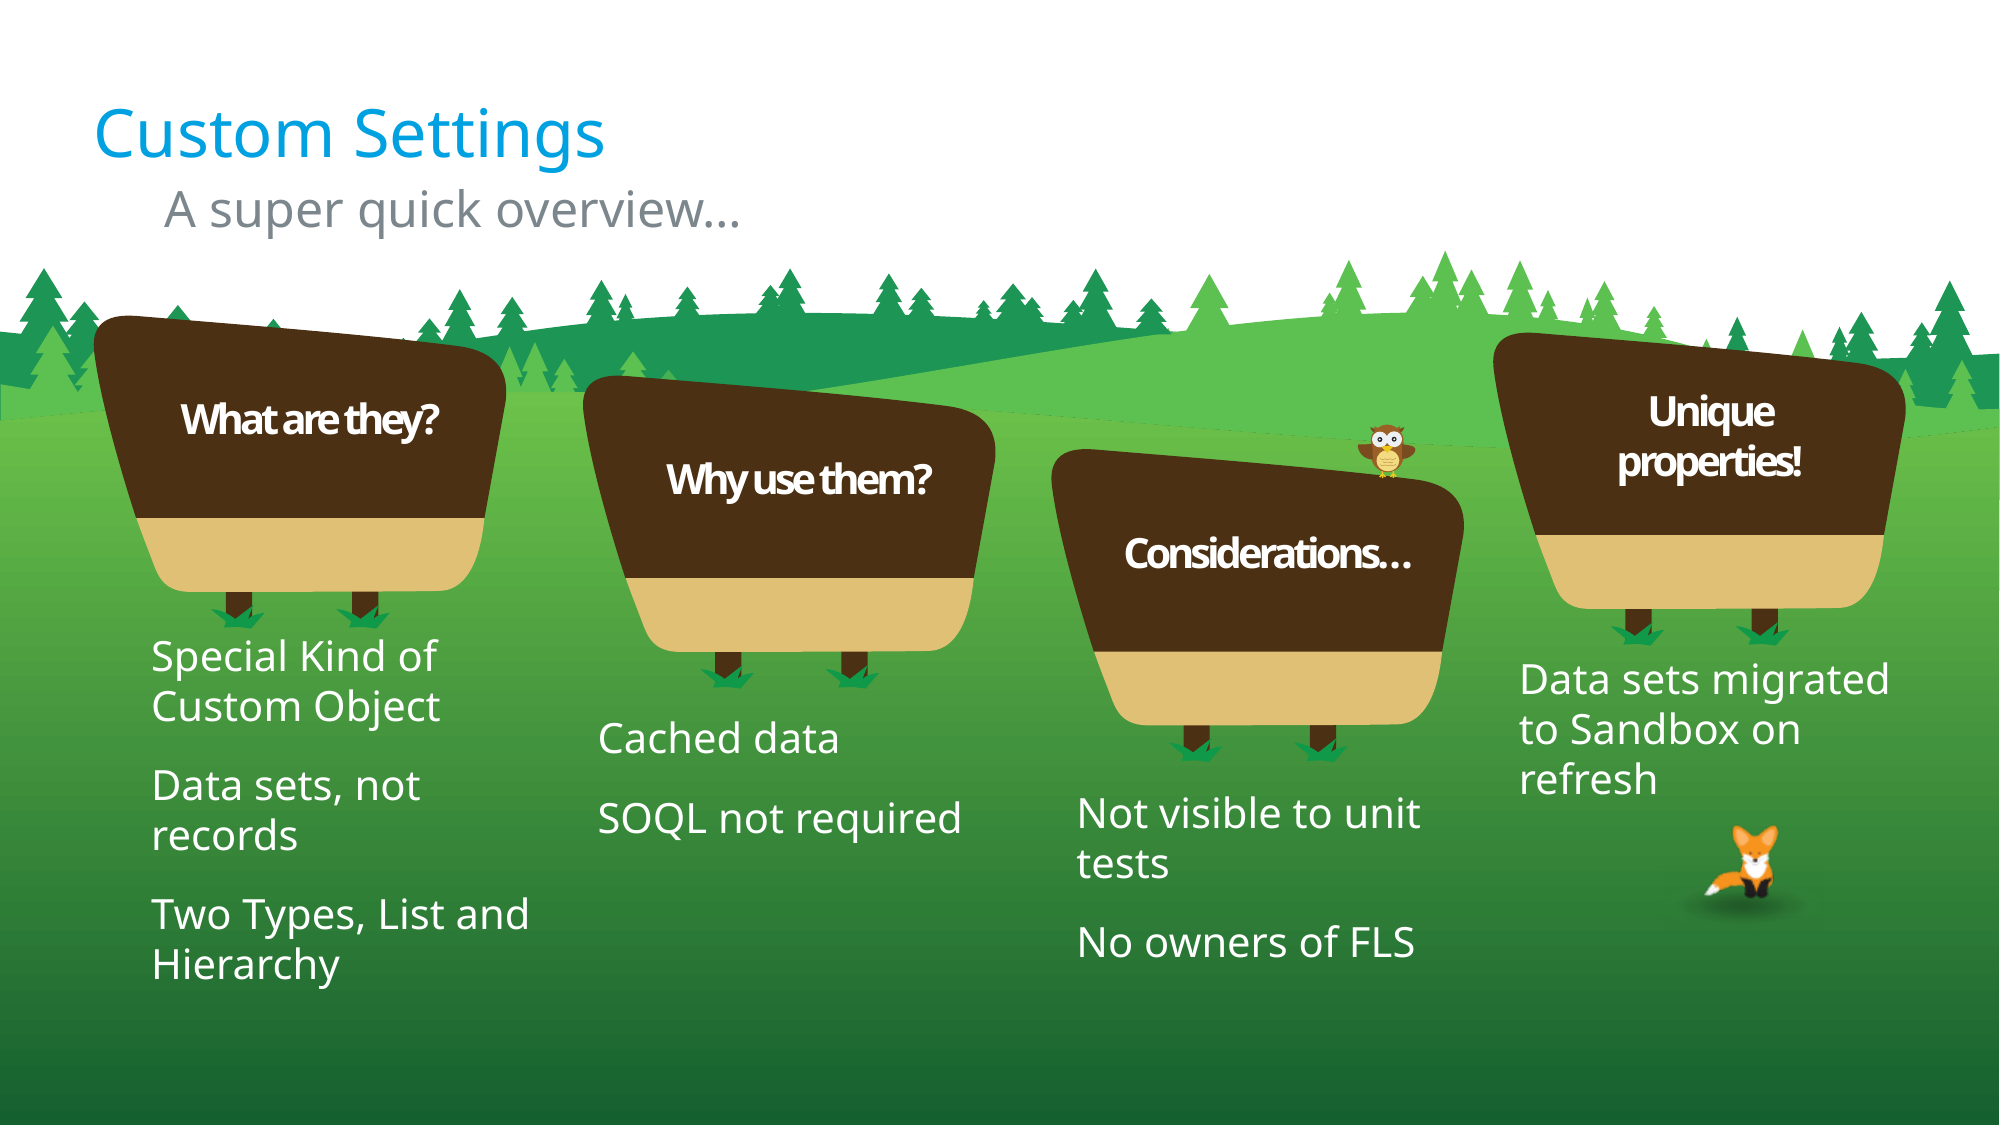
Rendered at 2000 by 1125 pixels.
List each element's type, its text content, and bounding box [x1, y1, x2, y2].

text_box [93, 315, 507, 629]
text_box Special Kind of Custom Object Data sets, not records Two Types, List and Hierarchy [136, 622, 550, 987]
picture [1663, 822, 1824, 935]
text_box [1493, 332, 1906, 646]
text_box Not visible to unit tests No owners of FLS [1061, 779, 1475, 1000]
picture [1357, 424, 1416, 479]
text_box Cached data SOQL not required [582, 704, 996, 876]
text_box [1051, 448, 1465, 763]
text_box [582, 375, 996, 689]
text_box Data sets migrated to Sandbox on refresh [1503, 645, 1916, 844]
title Custom Settings [93, 10, 1906, 173]
list A super quick overview… [93, 177, 1906, 238]
